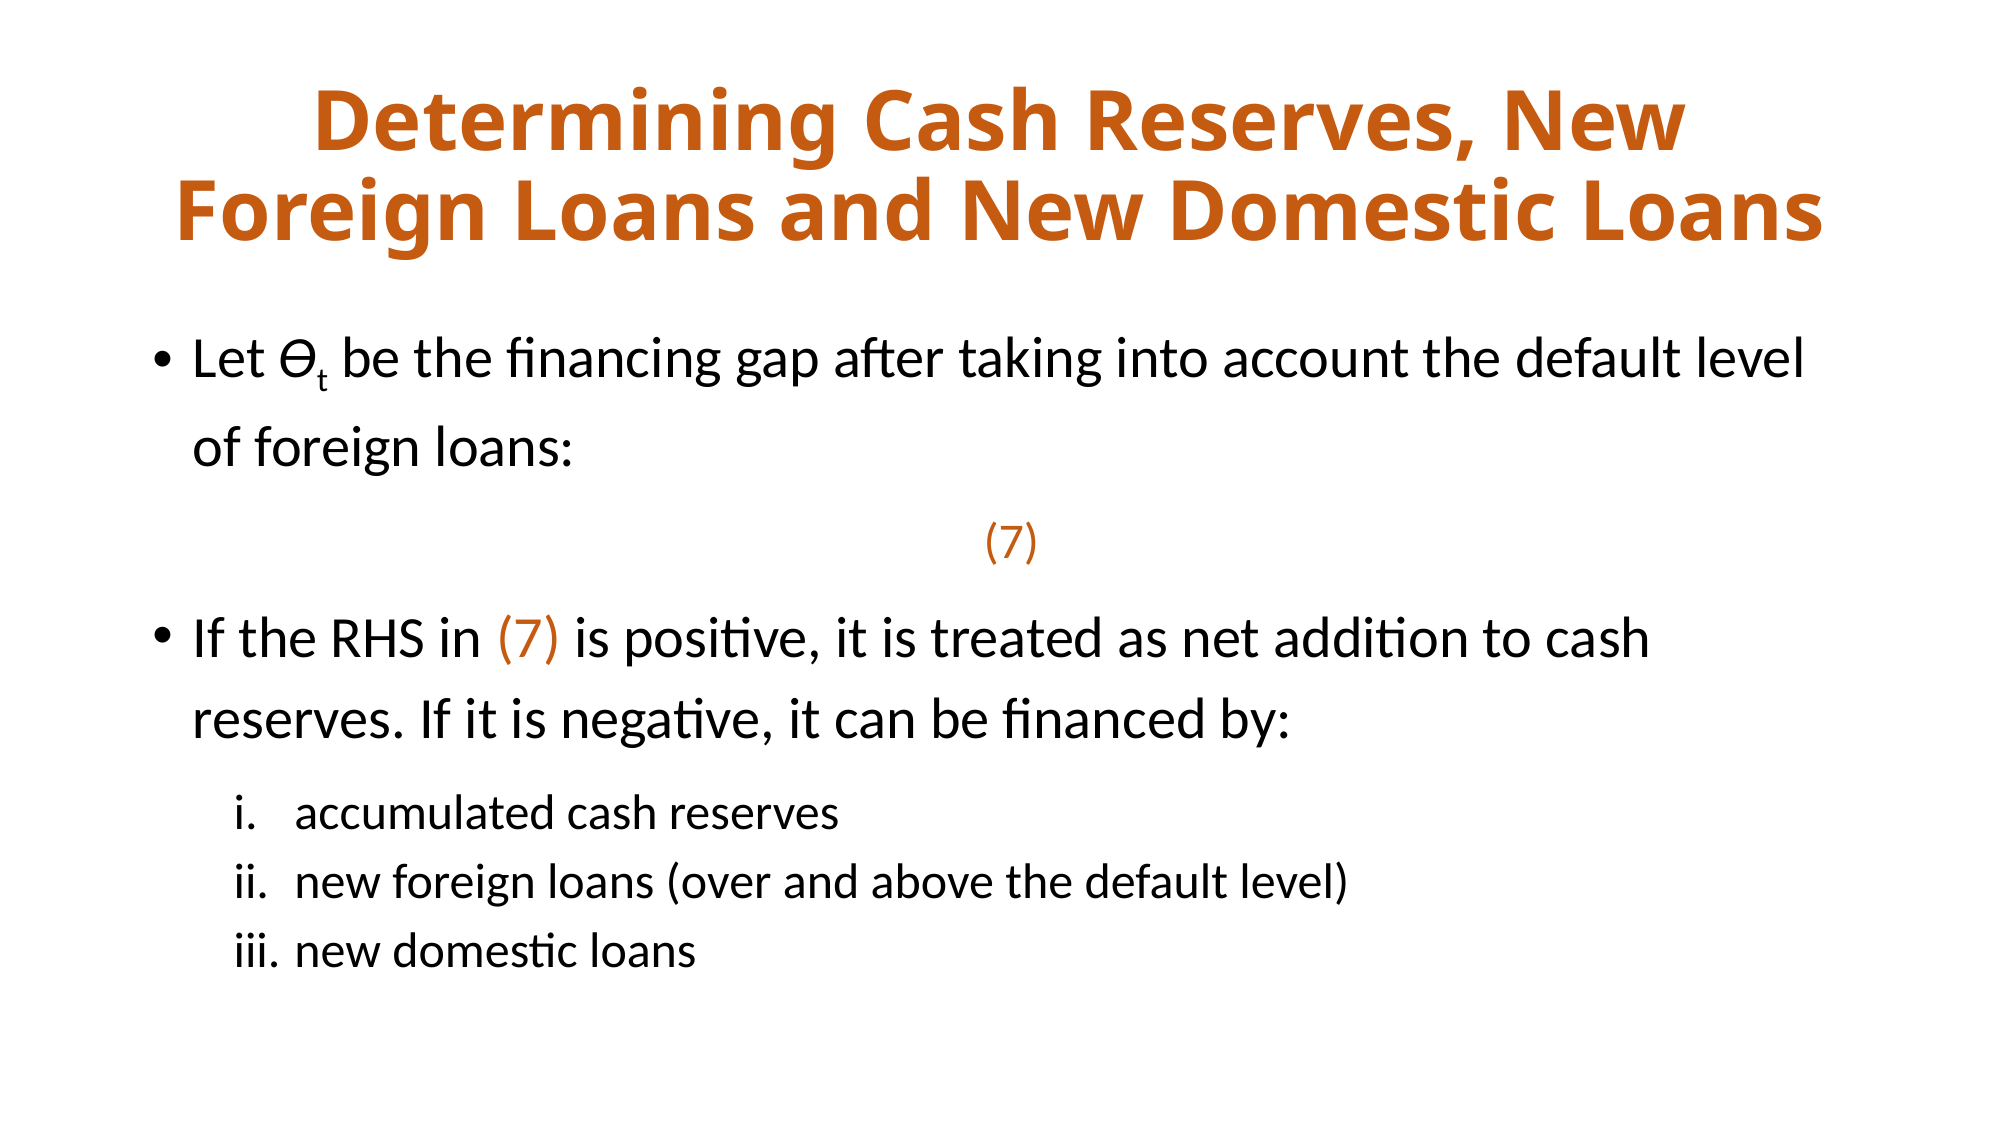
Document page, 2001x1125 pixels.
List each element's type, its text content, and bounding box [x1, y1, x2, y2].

title Determining Cash Reserves, New Foreign Loans and New Domestic Loans [137, 59, 1863, 278]
